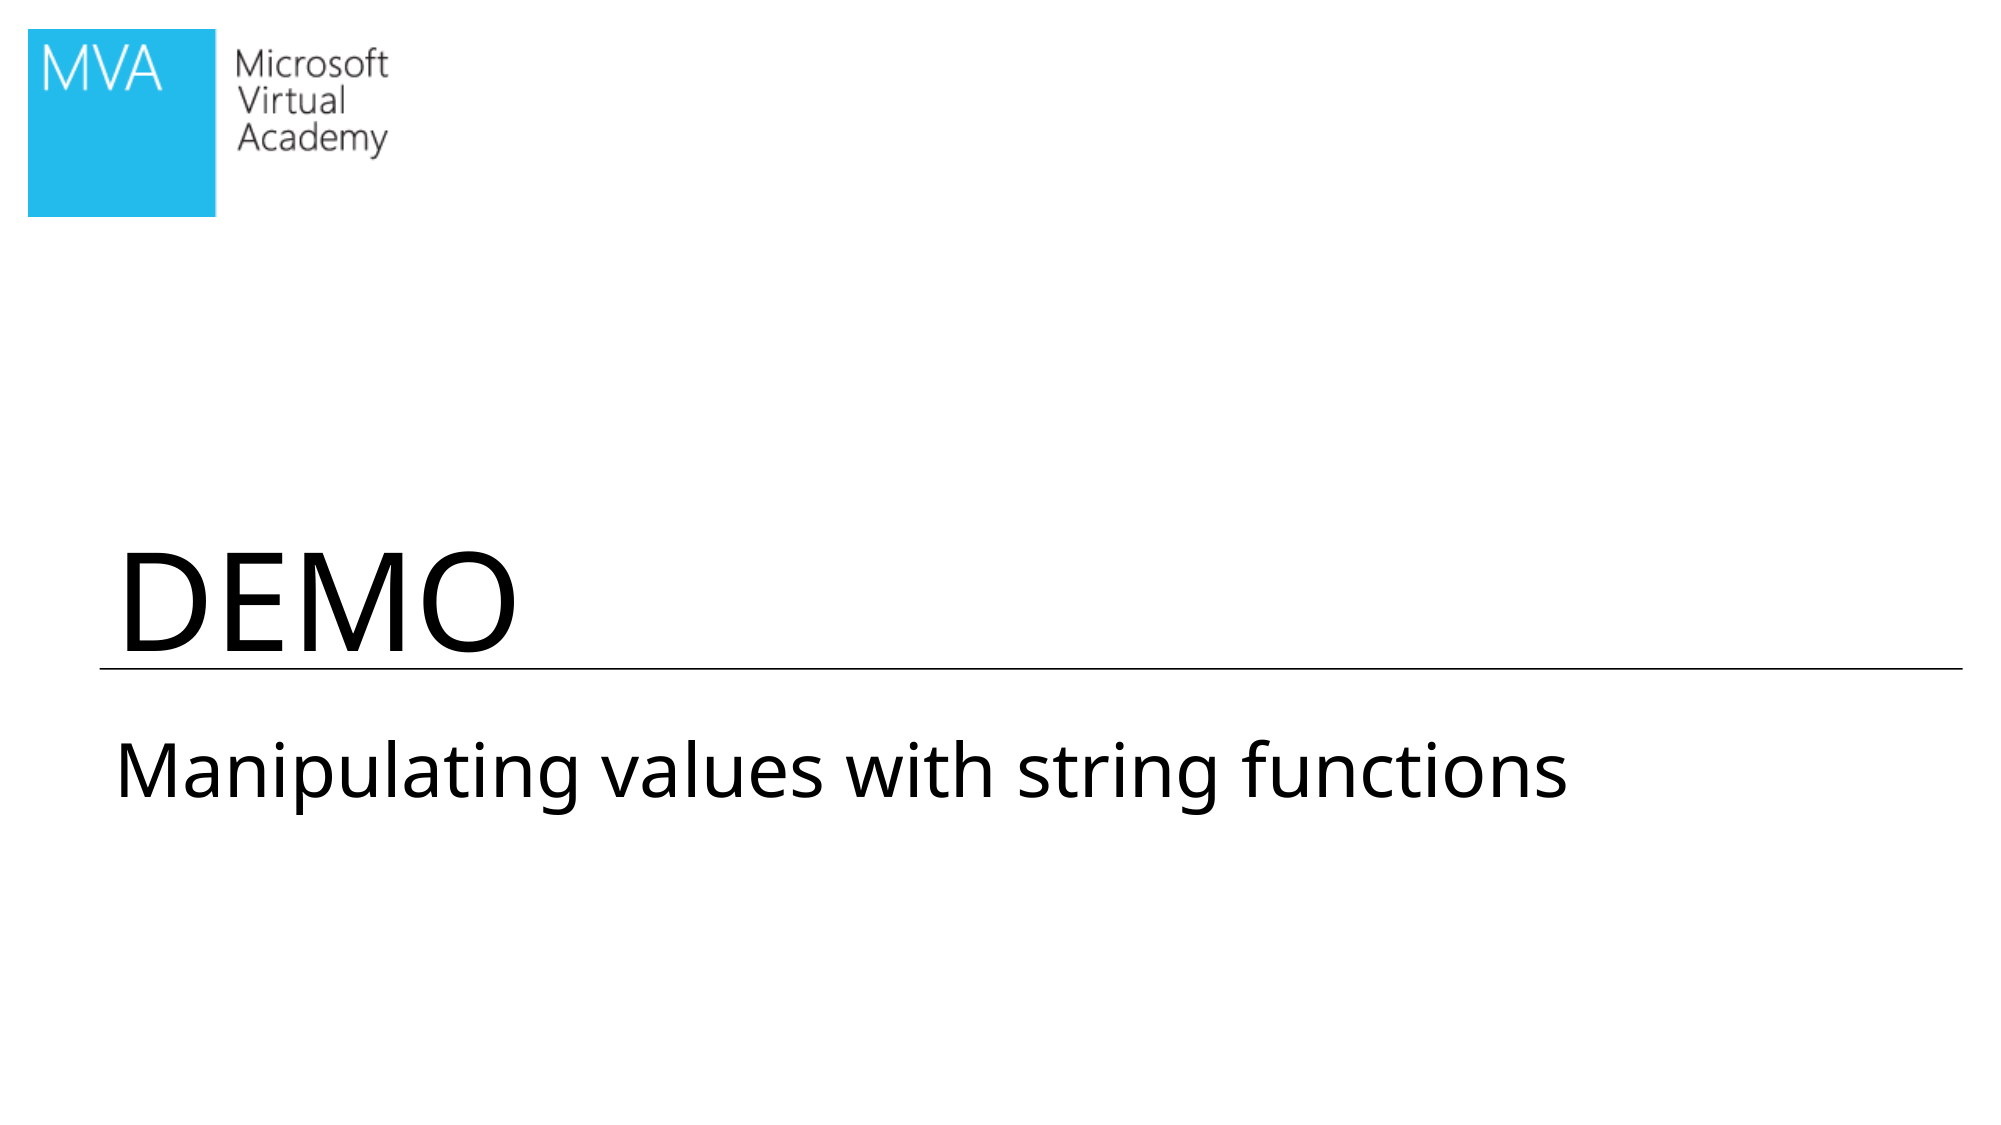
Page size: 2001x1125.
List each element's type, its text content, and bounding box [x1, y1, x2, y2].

text_box Manipulating values with string functions [99, 732, 1976, 1008]
picture [28, 29, 497, 217]
